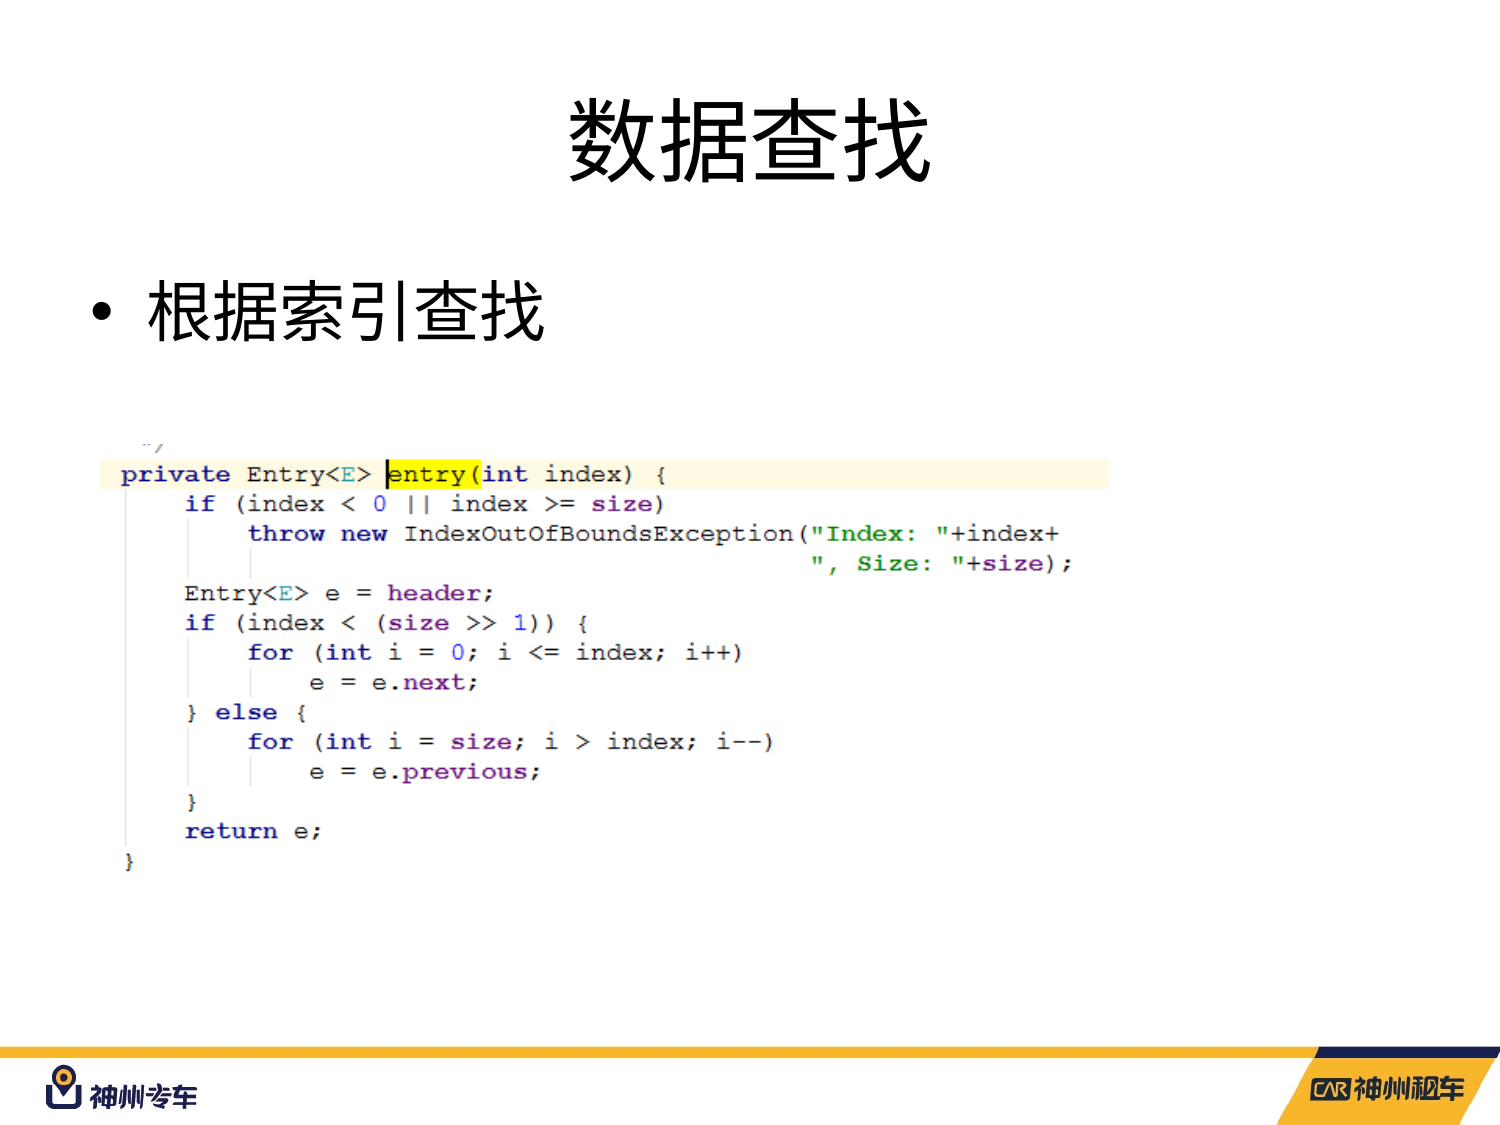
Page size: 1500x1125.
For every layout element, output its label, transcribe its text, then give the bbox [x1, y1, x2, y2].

title 数据查找 [75, 45, 1425, 233]
list 根据索引查找 [75, 262, 1425, 1005]
picture [0, 0, 1500, 1125]
